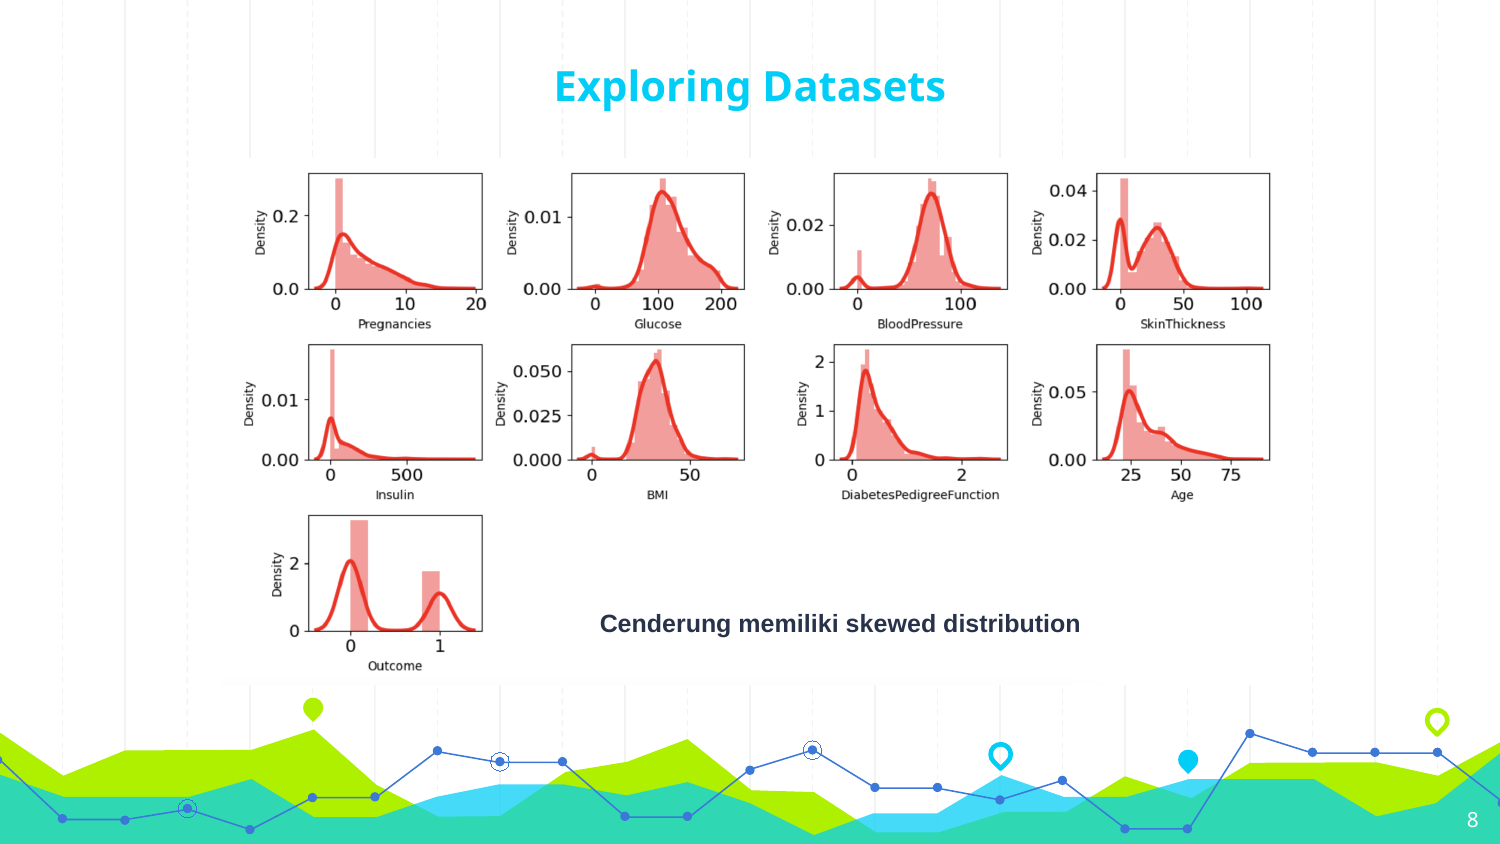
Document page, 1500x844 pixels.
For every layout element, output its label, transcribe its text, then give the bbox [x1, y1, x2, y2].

picture [219, 158, 1281, 686]
slide_number 8 [1449, 791, 1495, 844]
title Exploring Datasets [175, 6, 1325, 126]
